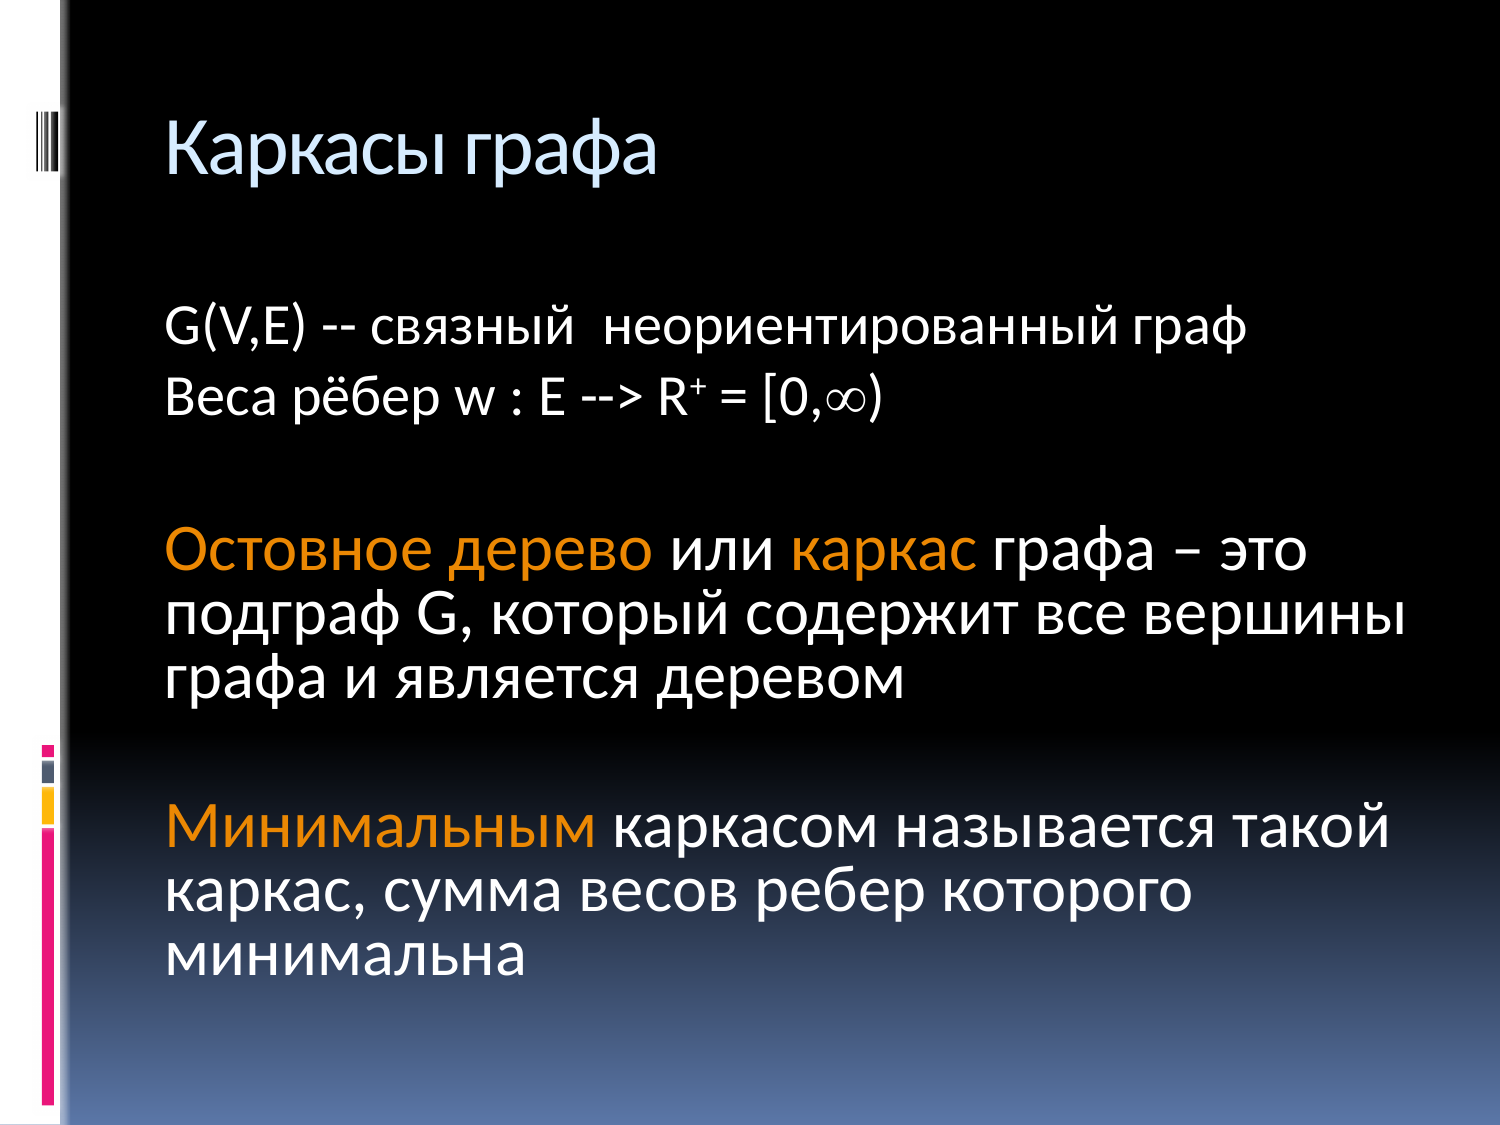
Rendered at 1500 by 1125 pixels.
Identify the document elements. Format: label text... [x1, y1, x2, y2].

title Каркасы графа [150, 83, 1425, 234]
list G(V,E) -- связный неориентированный граф Веса рёбер w : E --> R+ = [0,) Остовное дерево или каркас графа – это подграф G, который содержит все вершины графа и является деревом Минимальным каркасом называется такой каркас, сумма весов ребер которого минимальна [150, 292, 1425, 1043]
